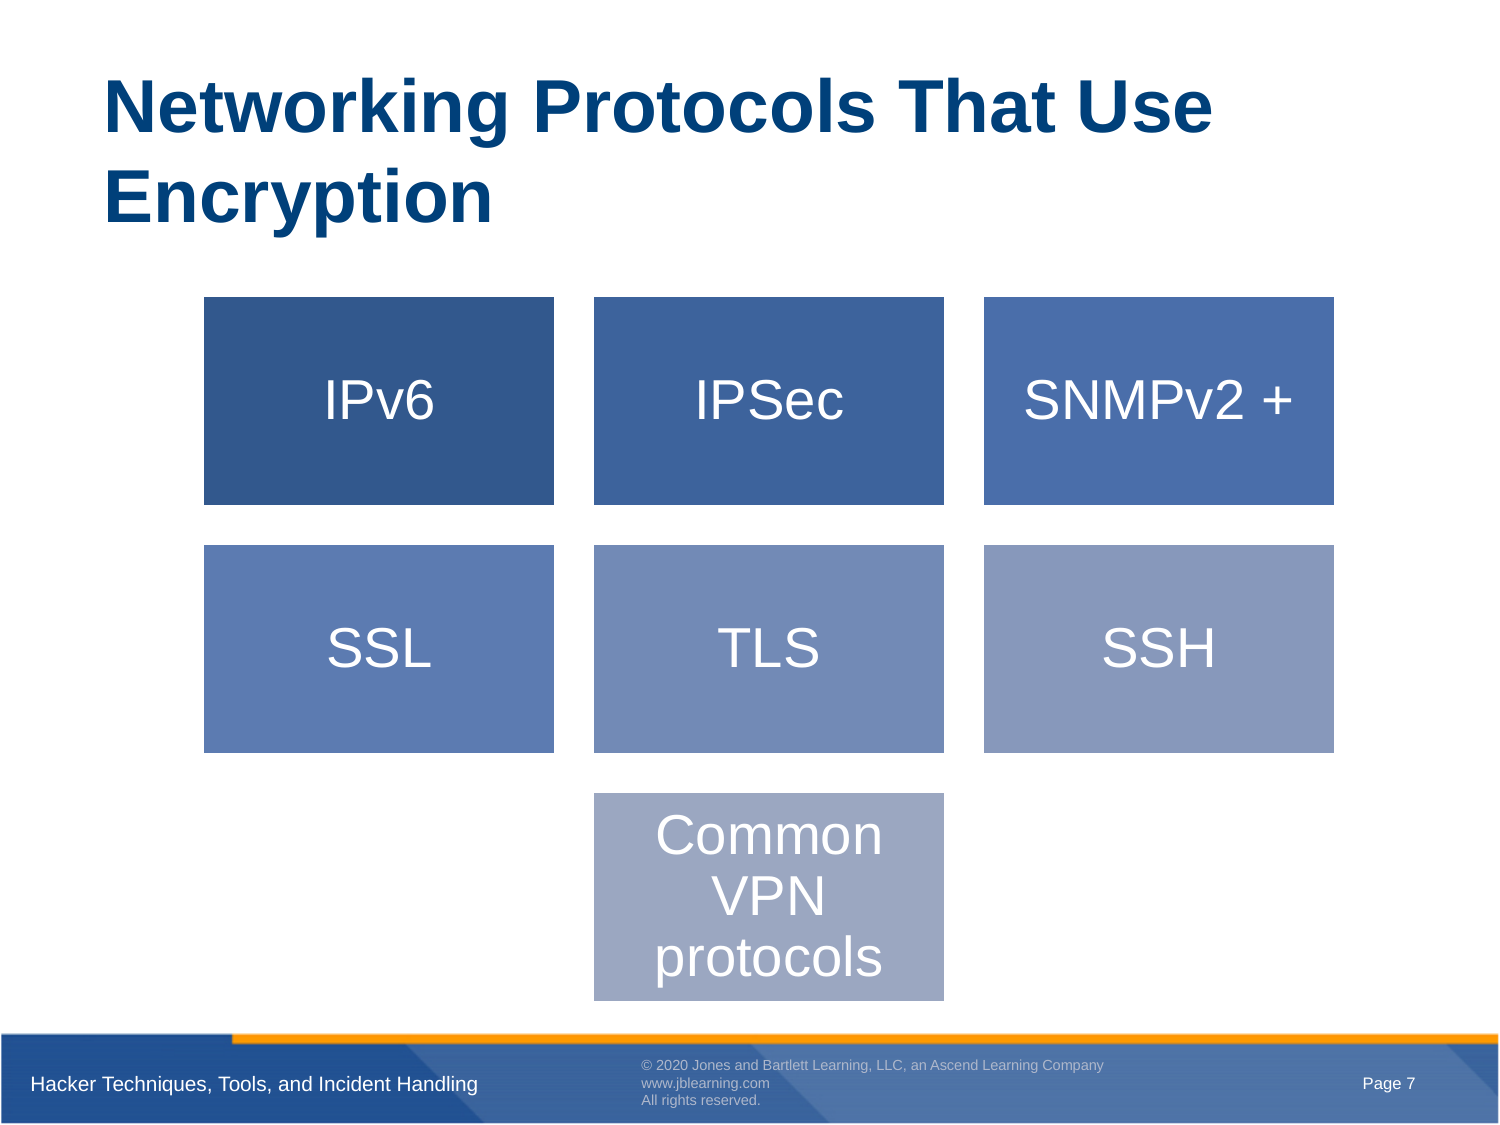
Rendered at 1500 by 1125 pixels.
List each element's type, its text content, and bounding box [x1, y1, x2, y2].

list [88, 294, 1451, 1005]
title Networking Protocols That Use Encryption [88, 49, 1451, 213]
picture [0, 1032, 1500, 1125]
